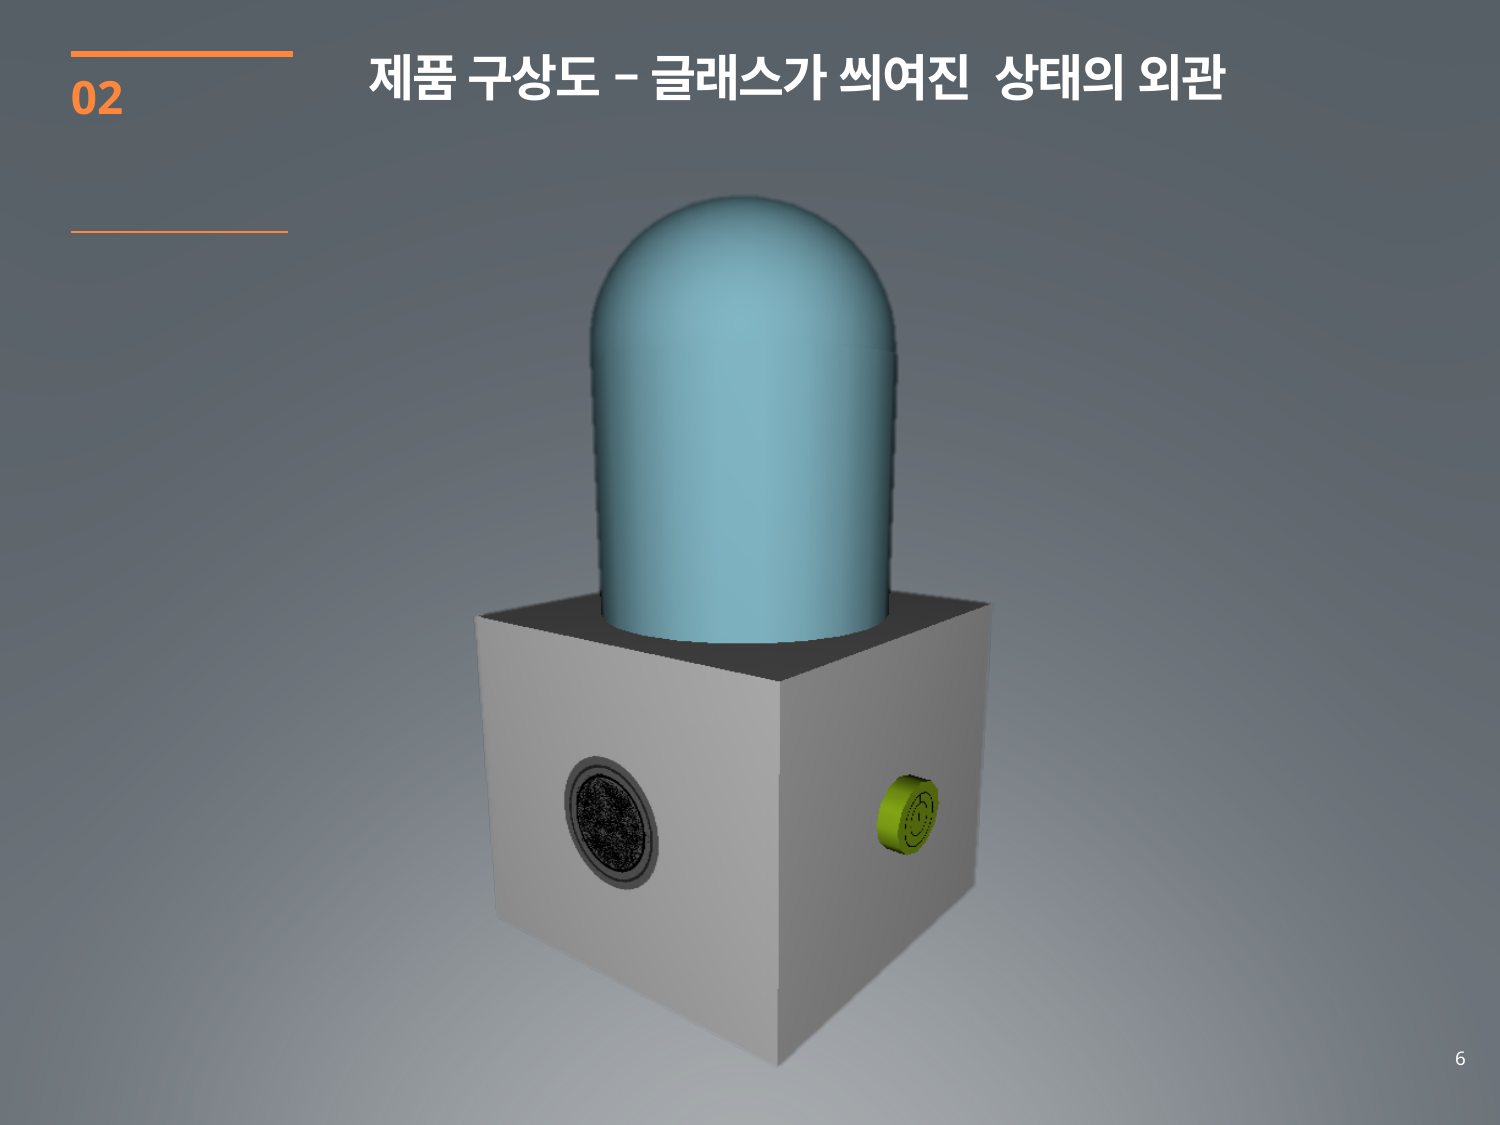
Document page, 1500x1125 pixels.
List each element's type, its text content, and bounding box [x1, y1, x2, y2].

title 제품 구상도 – 글래스가 씌여진 상태의 외관 [353, 38, 1435, 209]
picture [0, 0, 1500, 1125]
text_box 02 [56, 61, 139, 132]
